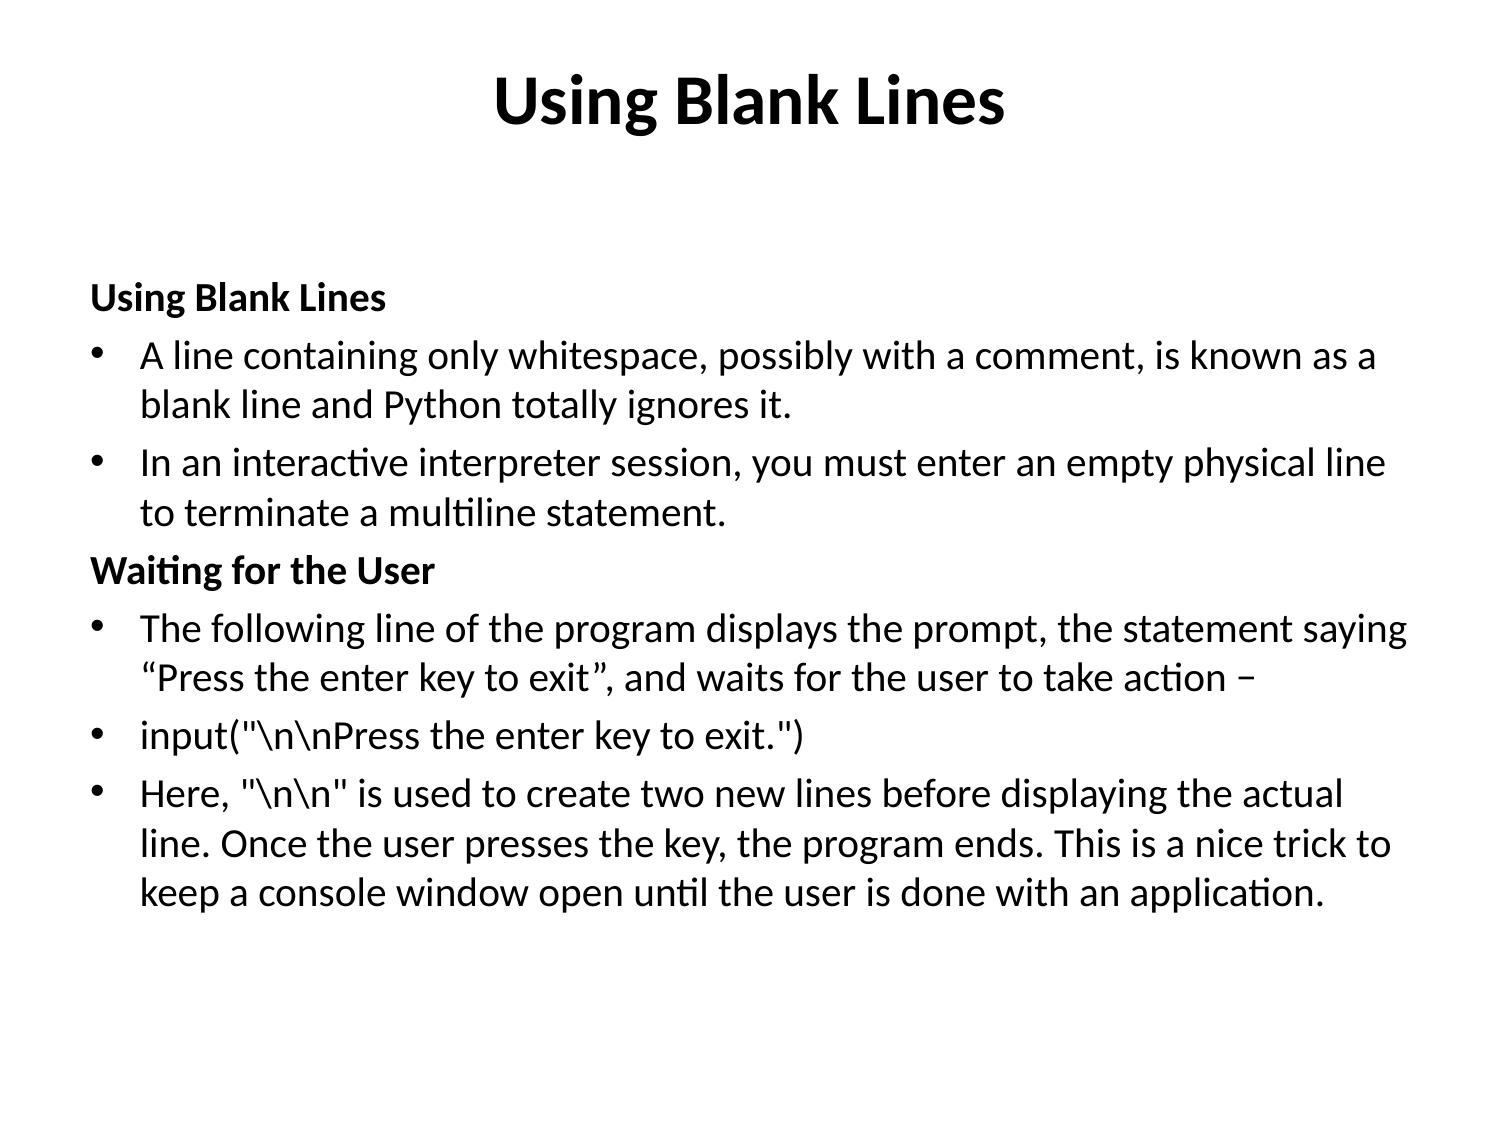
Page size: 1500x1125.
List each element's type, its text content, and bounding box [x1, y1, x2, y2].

title Using Blank Lines [75, 45, 1425, 233]
list Using Blank Lines A line containing only whitespace, possibly with a comment, is known as a blank line and Python totally ignores it. In an interactive interpreter session, you must enter an empty physical line to terminate a multiline statement. Waiting for the User The following line of the program displays the prompt, the statement saying “Press the enter key to exit”, and waits for the user to take action − input("\n\nPress the enter key to exit.") Here, "\n\n" is used to create two new lines before displaying the actual line. Once the user presses the key, the program ends. This is a nice trick to keep a console window open until the user is done with an application. [75, 262, 1425, 1005]
